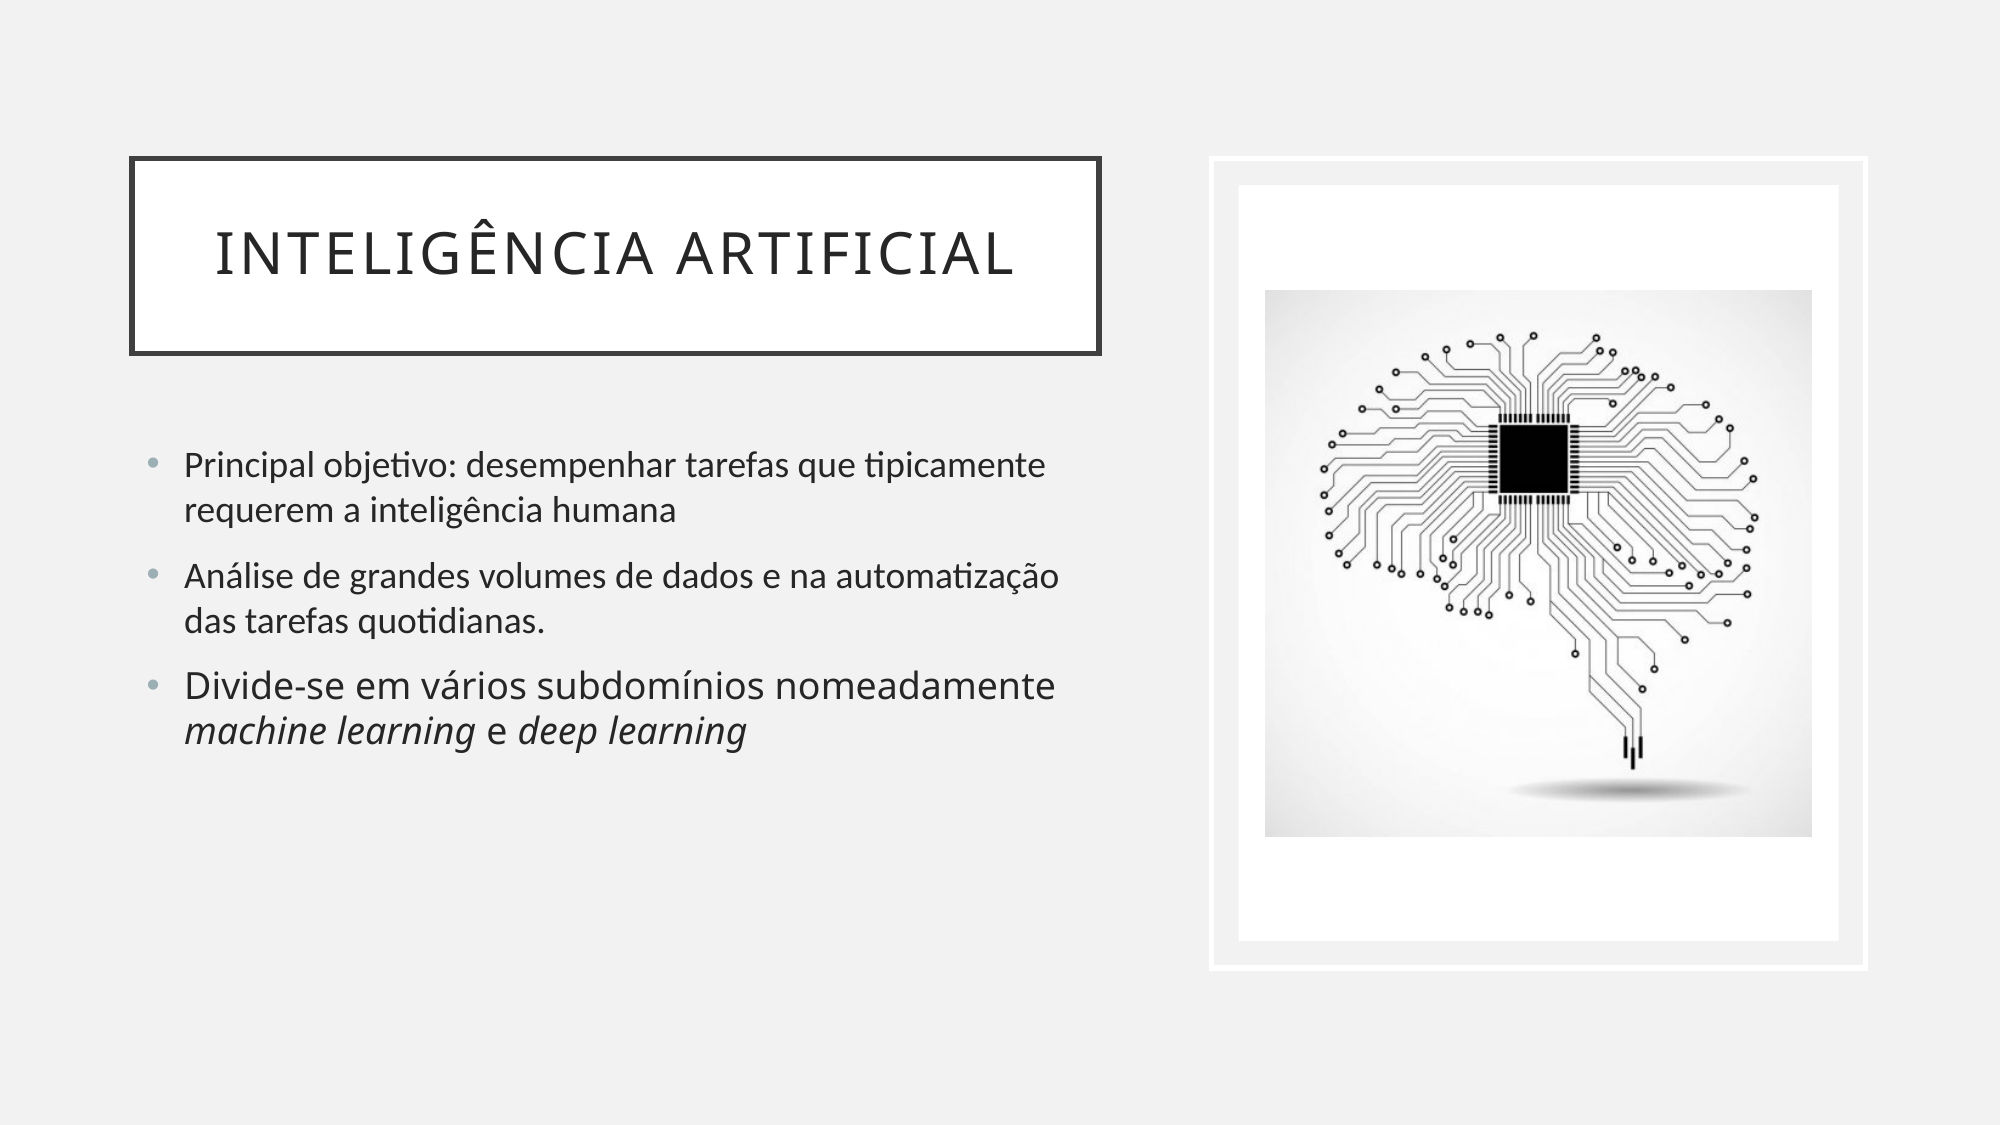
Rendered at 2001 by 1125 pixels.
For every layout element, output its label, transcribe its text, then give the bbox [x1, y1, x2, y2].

list Principal objetivo: desempenhar tarefas que tipicamente requerem a inteligência humana Análise de grandes volumes de dados e na automatização das tarefas quotidianas. Divide-se em vários subdomínios nomeadamente machine learning e deep learning [131, 432, 1110, 968]
text_box [1211, 157, 1867, 969]
text_box [1238, 184, 1840, 942]
title Inteligência ARTIFICIAL [129, 156, 1102, 356]
picture [1265, 290, 1812, 837]
